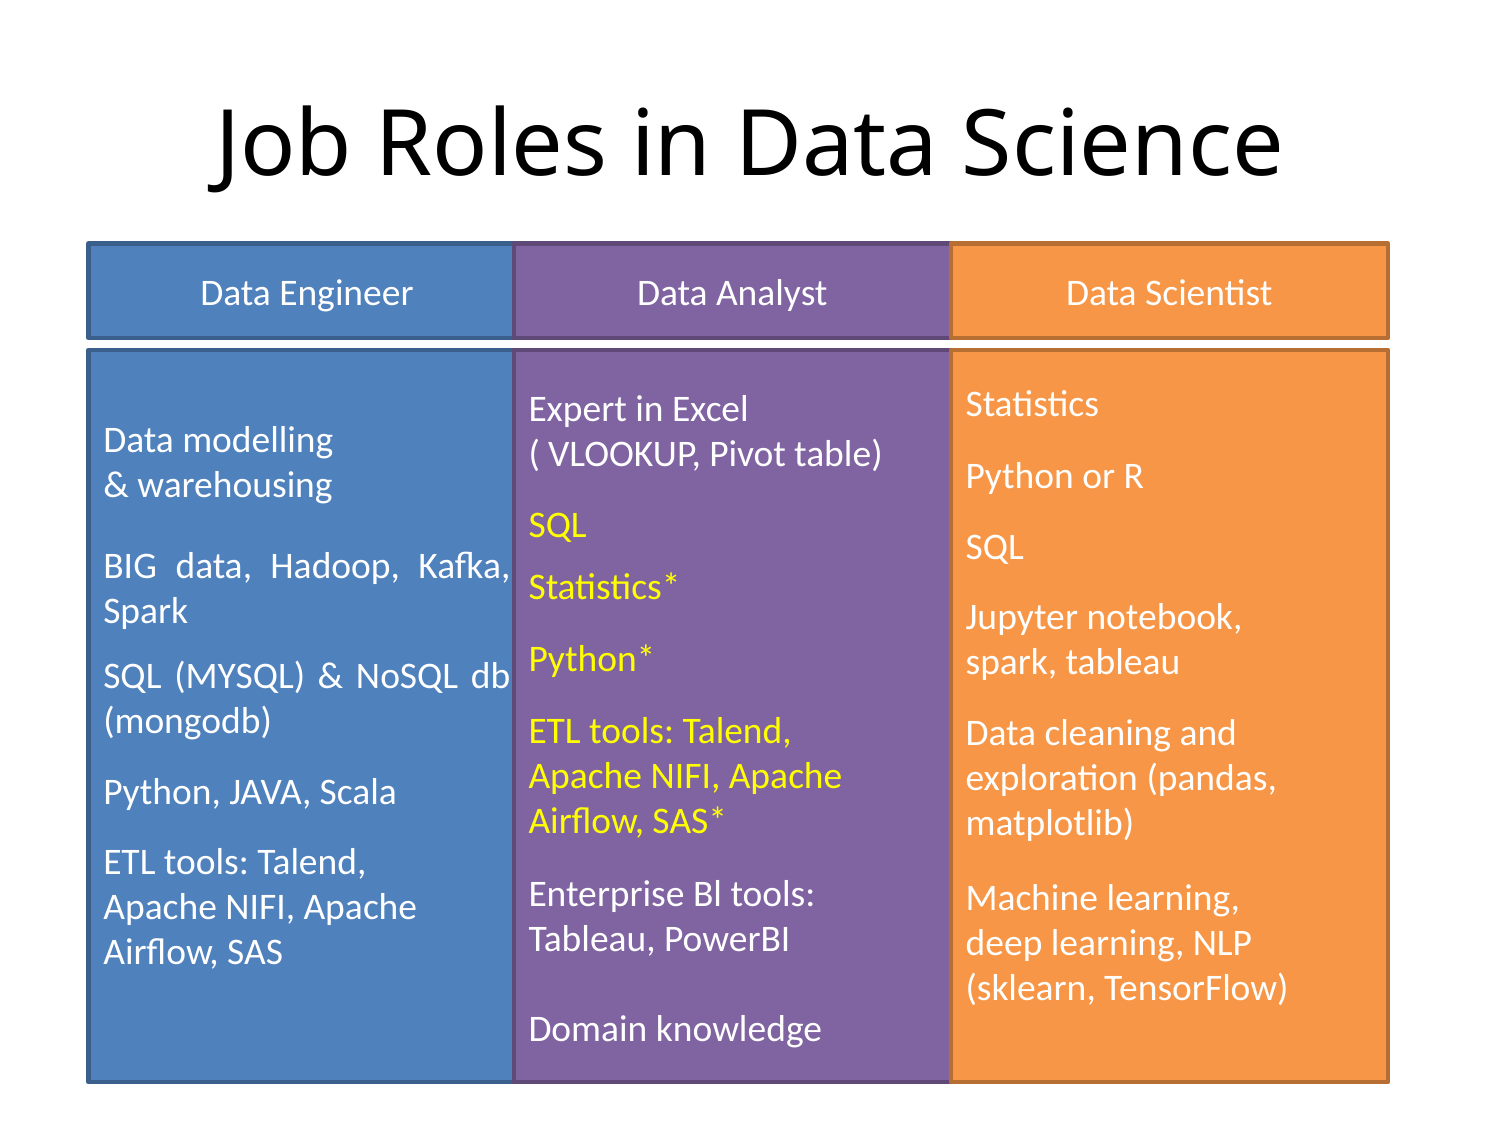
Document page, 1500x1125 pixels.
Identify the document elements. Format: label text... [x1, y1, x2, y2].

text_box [88, 243, 1389, 1083]
title Job Roles in Data Science [75, 45, 1425, 233]
